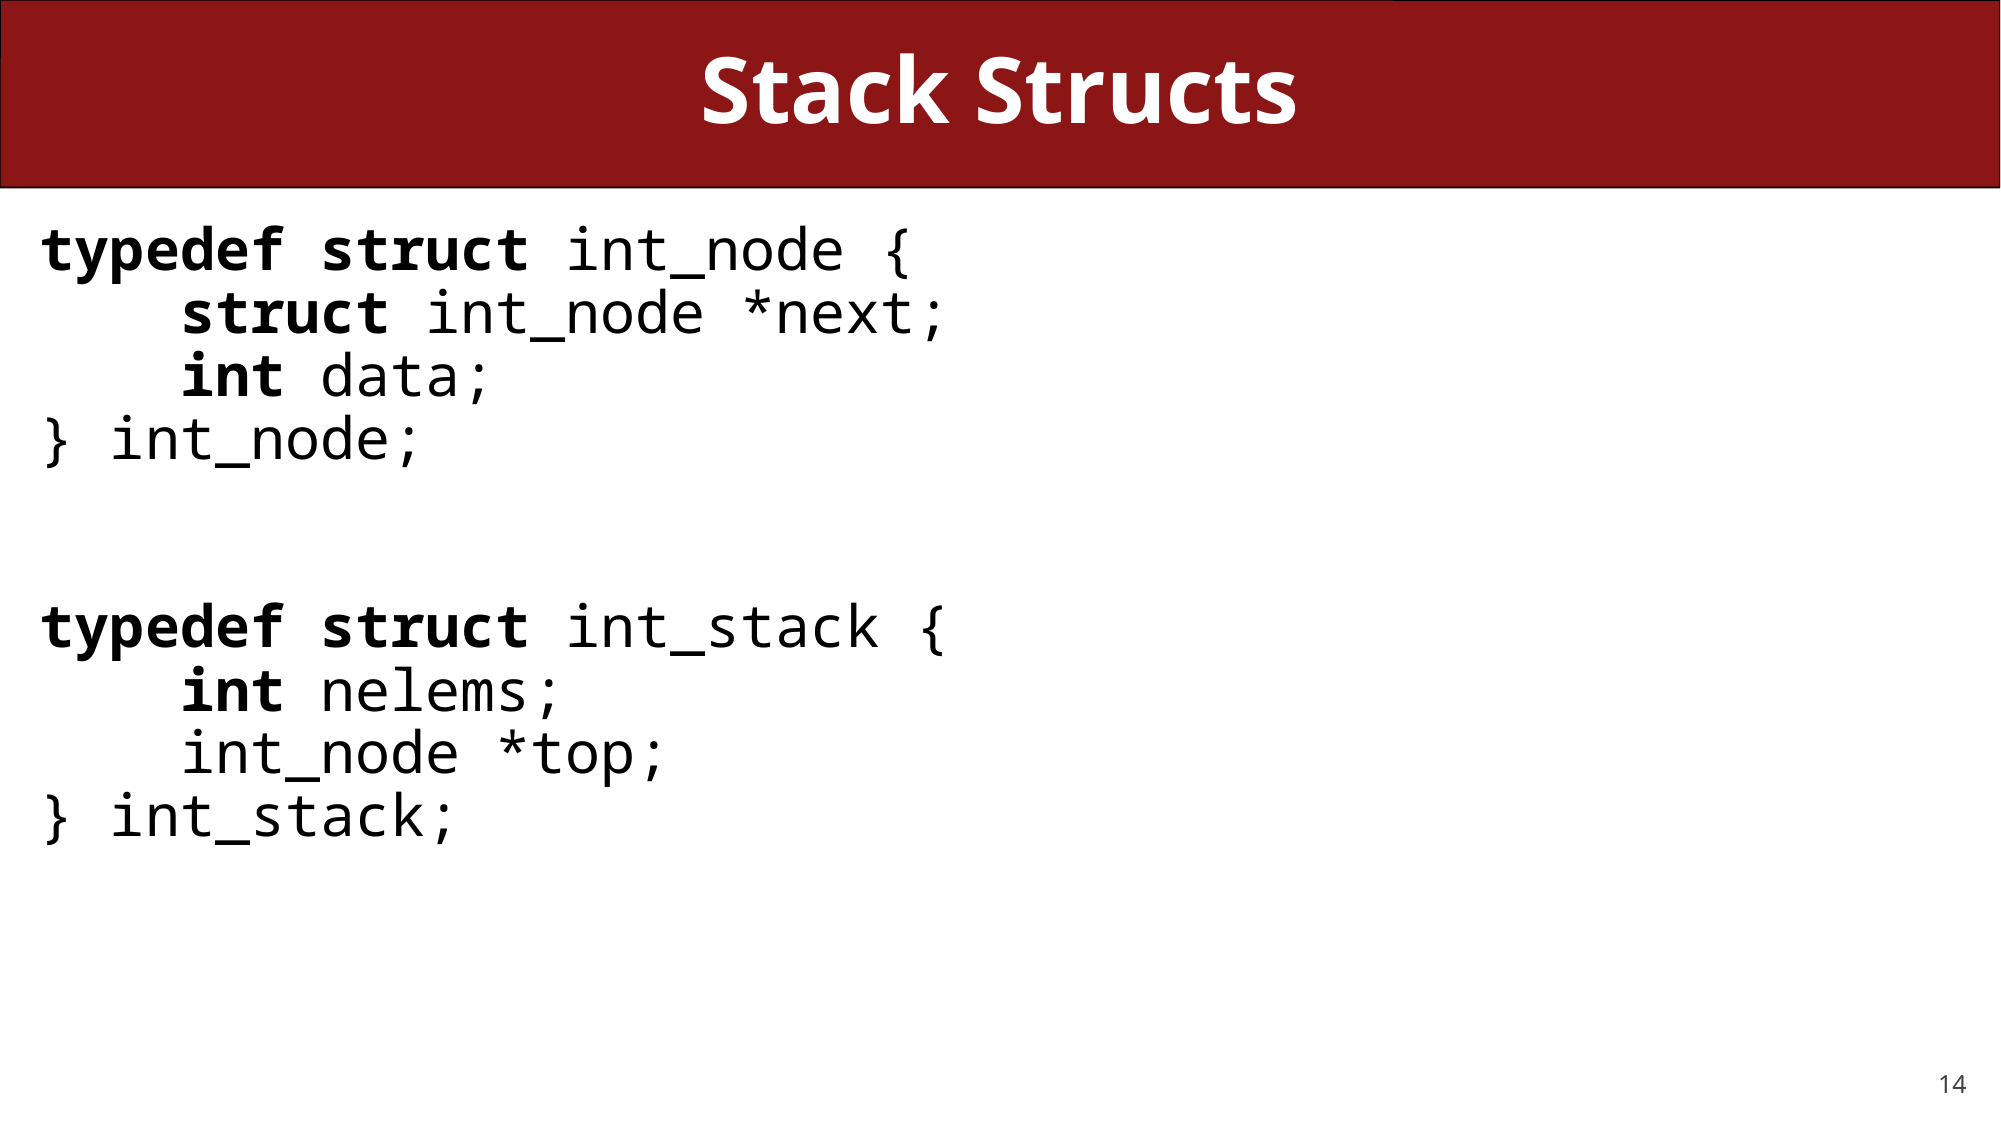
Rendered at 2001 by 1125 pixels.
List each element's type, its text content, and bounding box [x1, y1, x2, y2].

list typedef struct int_node { struct int_node *next; int data; } int_node; typedef struct int_stack { int nelems; int_node *top; } int_stack; [24, 212, 1963, 1063]
title Stack Structs [75, 0, 1925, 188]
